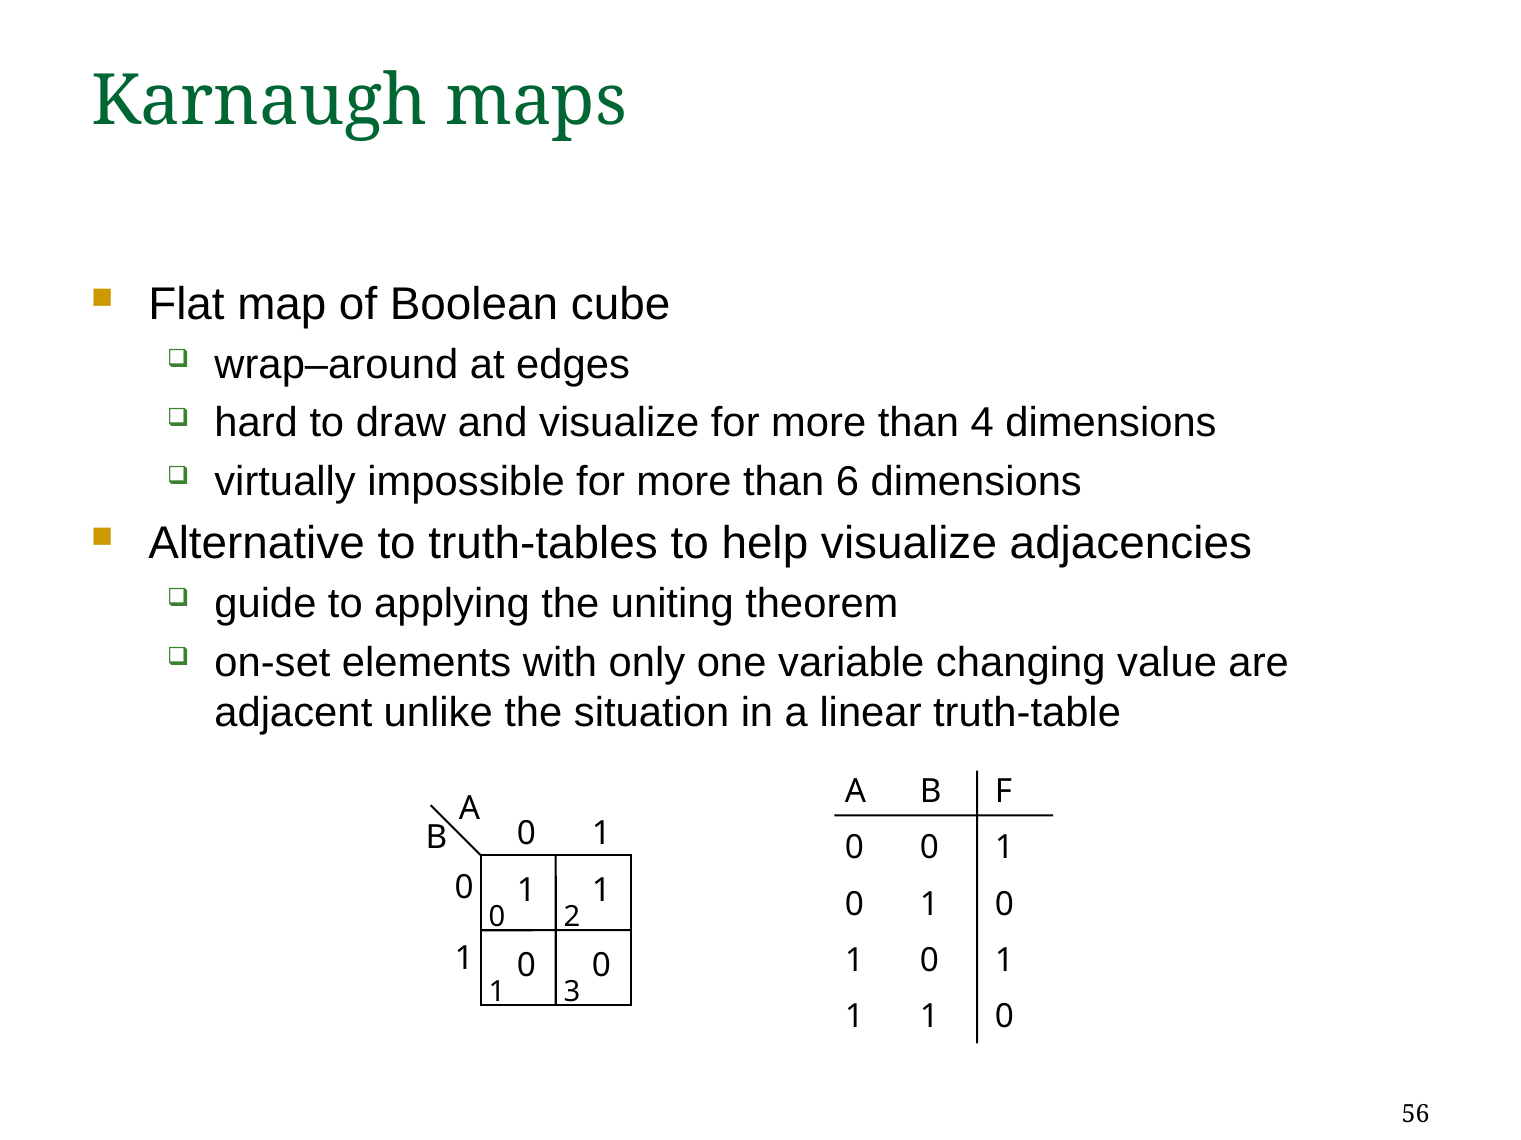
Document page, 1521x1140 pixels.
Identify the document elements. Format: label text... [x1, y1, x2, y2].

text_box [422, 788, 648, 1024]
slide_number 56 [1089, 1062, 1445, 1140]
title Karnaugh maps [75, 45, 1446, 236]
list Flat map of Boolean cube wrap–around at edges hard to draw and visualize for more than 4 dimensions virtually impossible for more than 6 dimensions Alternative to truth-tables to help visualize adjacencies guide to applying the uniting theorem on-set elements with only one variable changing value are adjacent unlike the situation in a linear truth-table [75, 265, 1446, 1019]
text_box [834, 767, 1067, 1051]
